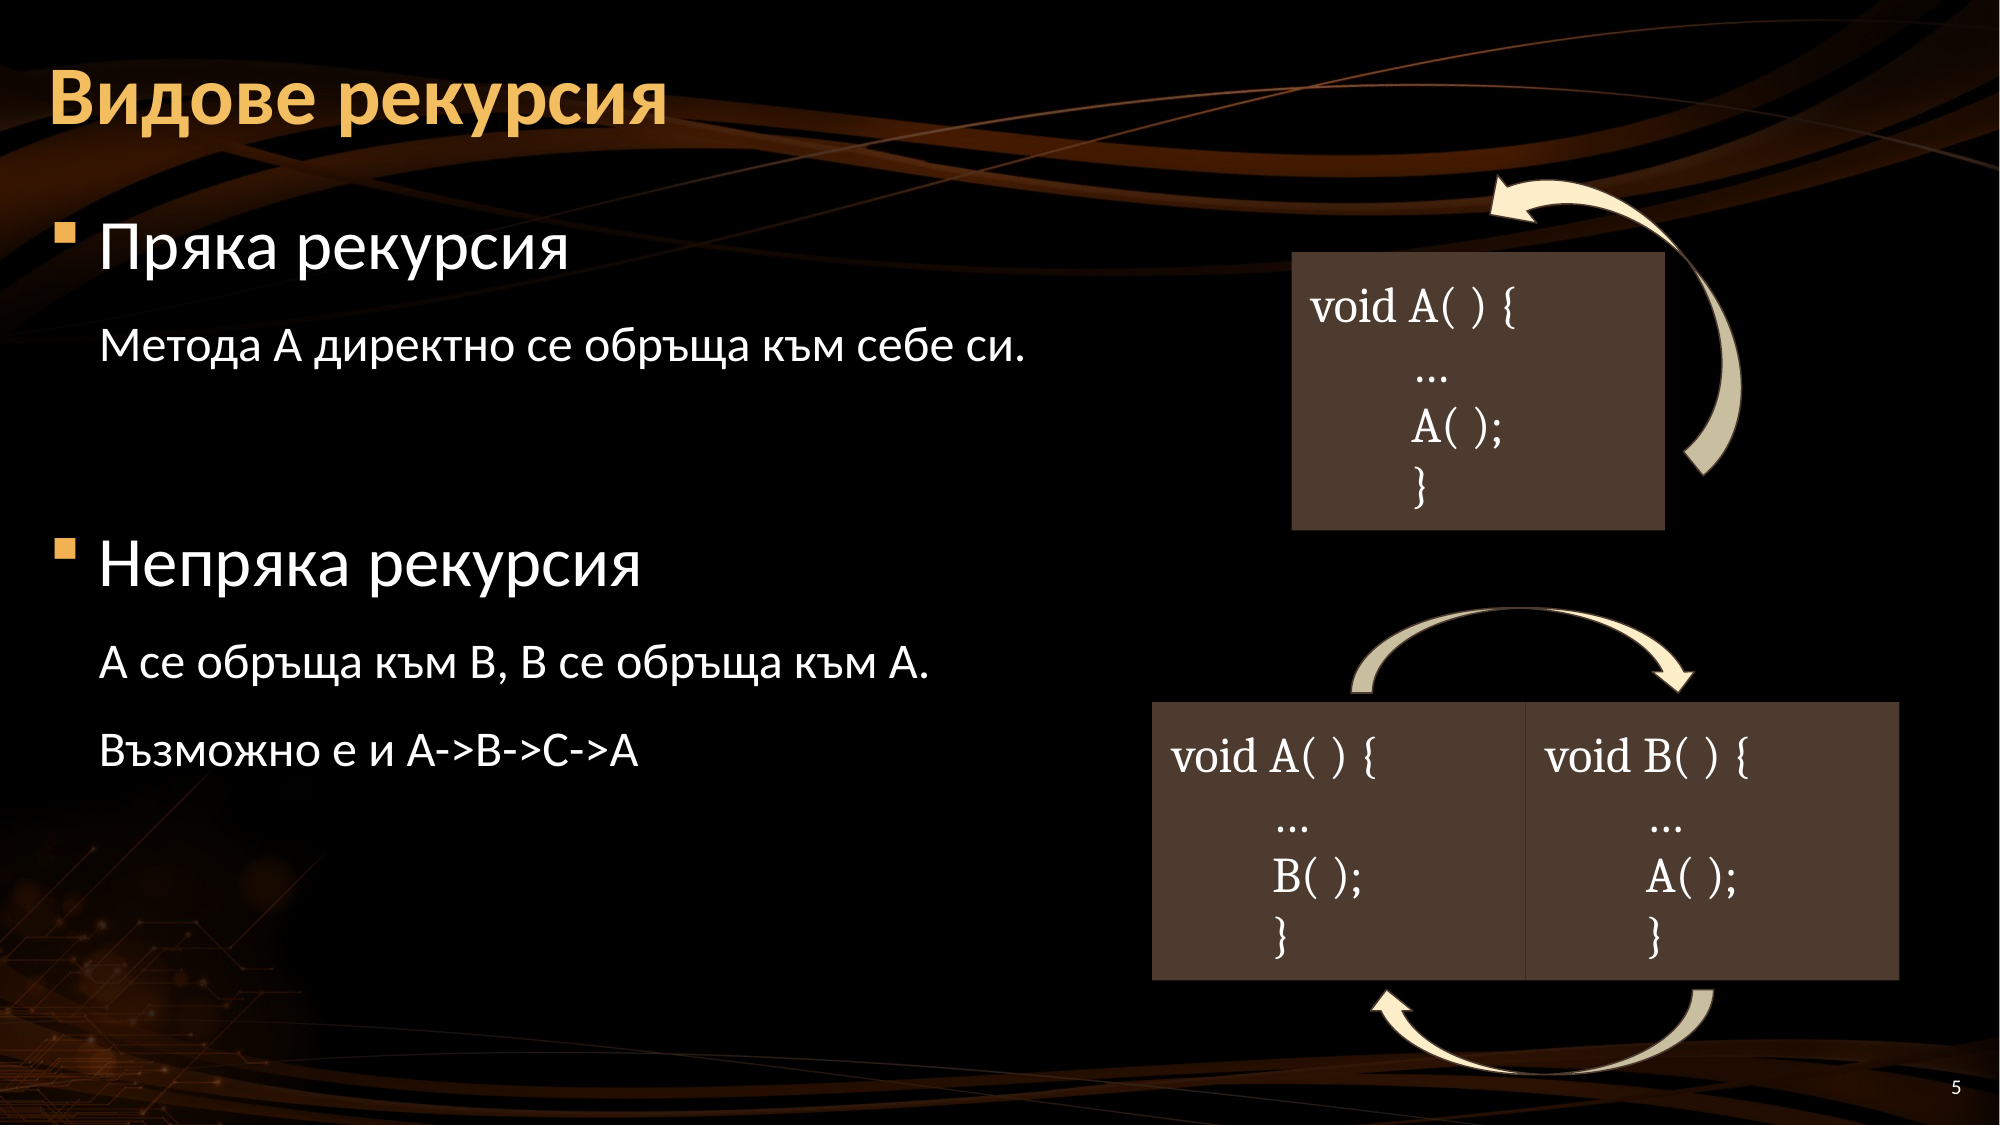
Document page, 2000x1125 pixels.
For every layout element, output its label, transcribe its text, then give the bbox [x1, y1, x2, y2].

text_box [1370, 989, 1714, 1075]
text_box void A( ) { … B( ); } [1152, 702, 1525, 981]
text_box void A( ) { … A( ); } [1291, 252, 1666, 531]
slide_number 5 [1897, 1070, 1968, 1103]
title Видове рекурсия [30, 6, 1968, 189]
picture [0, 0, 2000, 1125]
list Пряка рекурсия Метода А директно се обръща към себе си. Непряка рекурсия А се обръща към В, В се обръща към А. Възможно е и А->В->С->А [31, 189, 1968, 1103]
text_box void B( ) { … A( ); } [1525, 702, 1900, 981]
text_box [1489, 174, 1742, 476]
text_box [1351, 607, 1695, 694]
